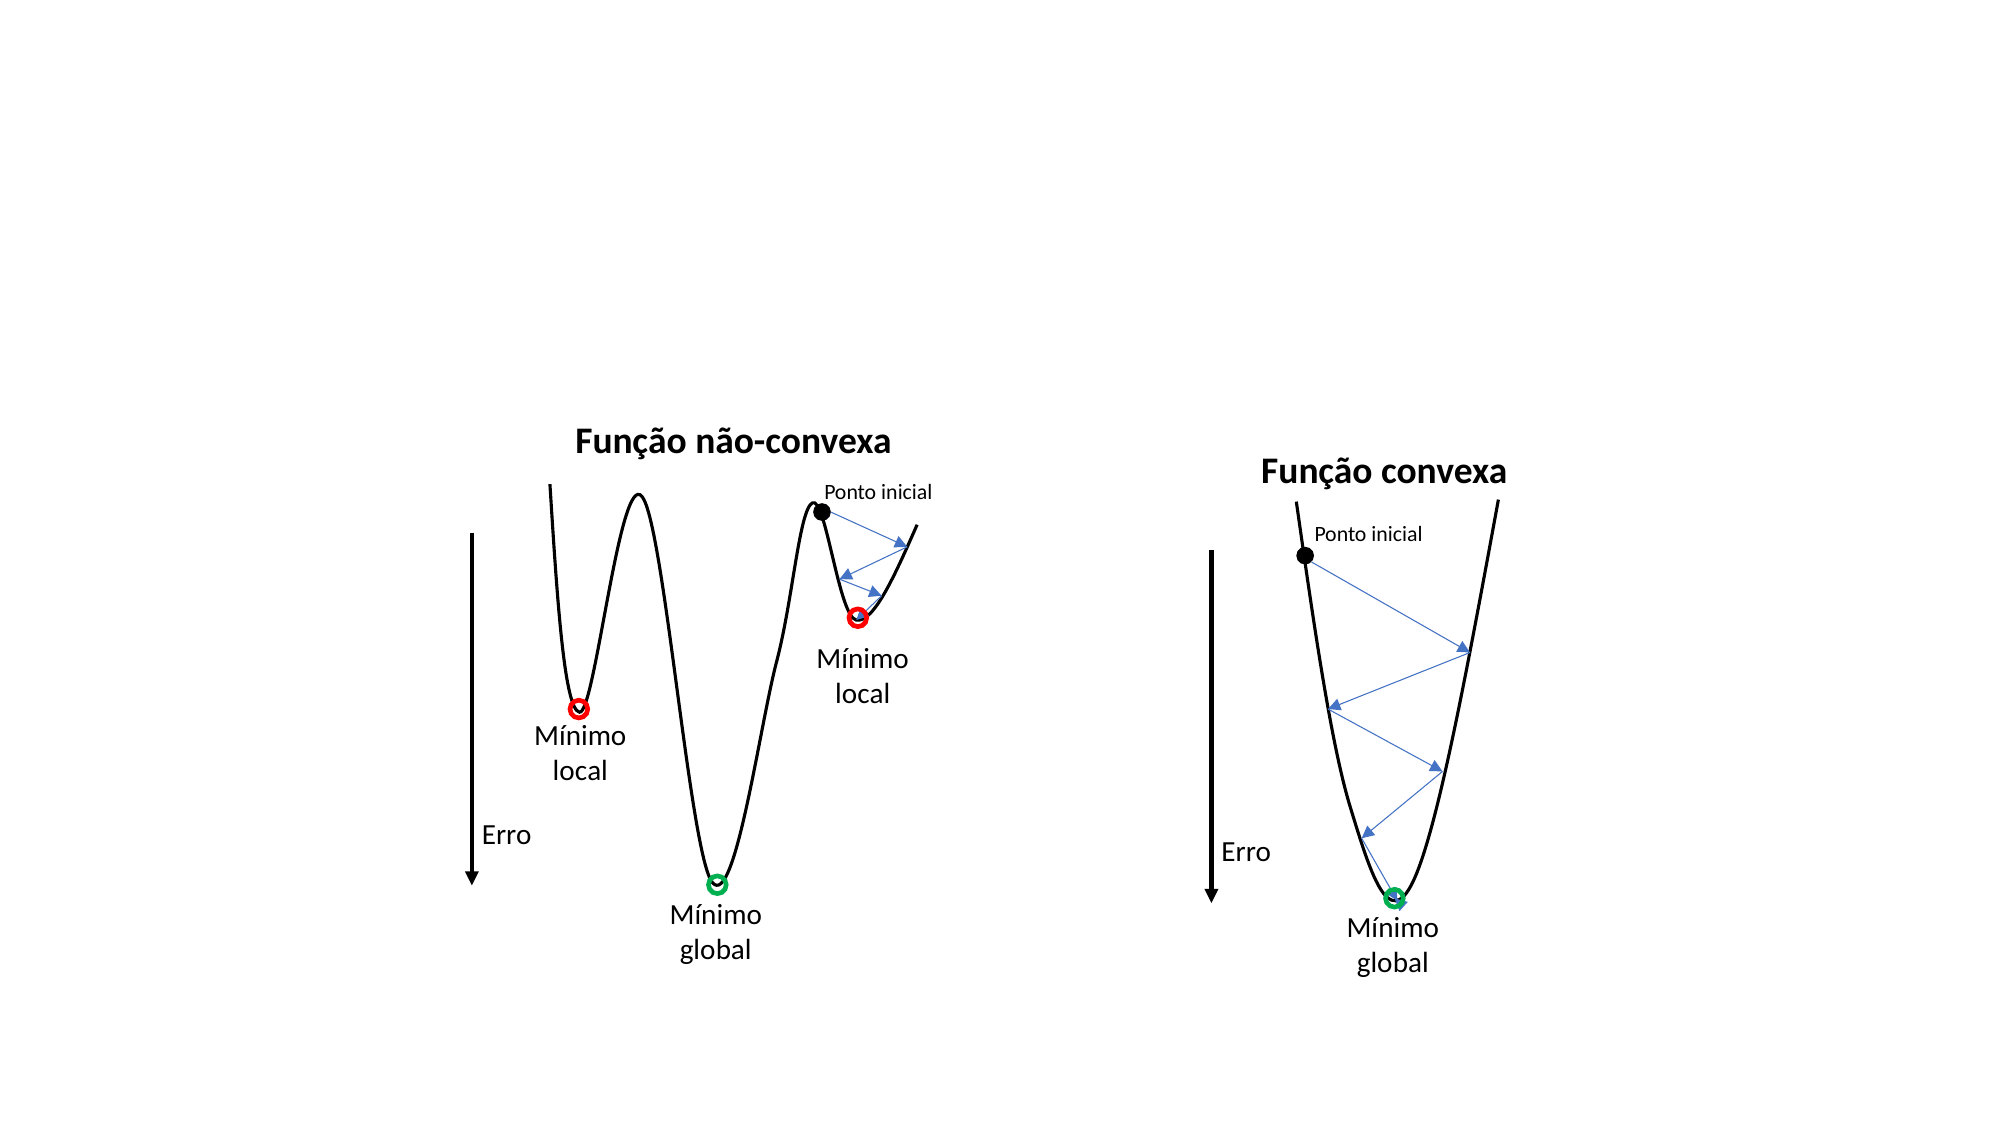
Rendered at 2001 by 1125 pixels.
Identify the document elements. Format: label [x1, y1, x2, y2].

text_box [467, 408, 971, 974]
text_box [1154, 438, 1615, 988]
